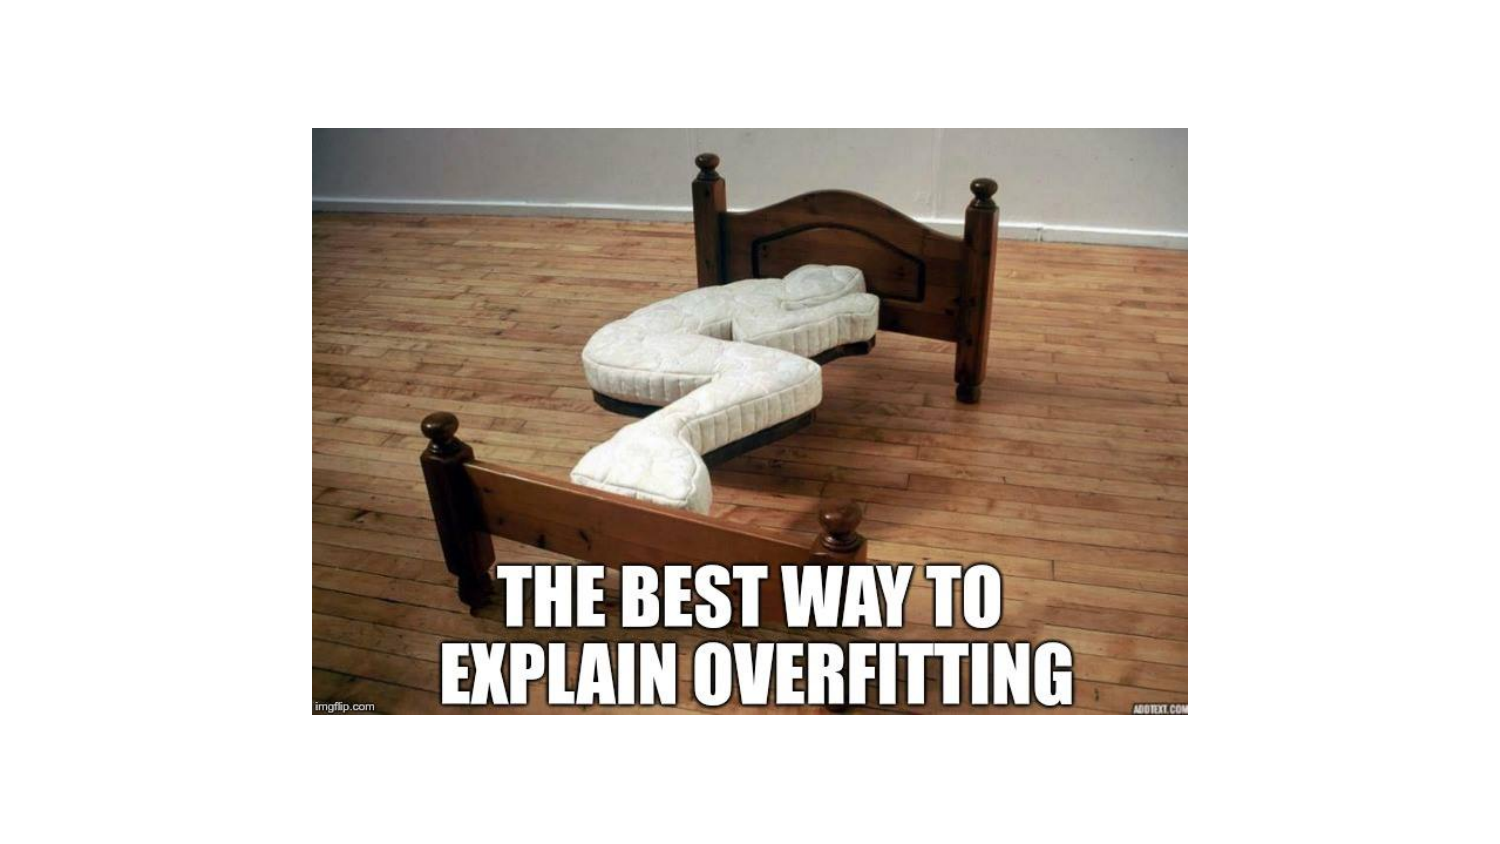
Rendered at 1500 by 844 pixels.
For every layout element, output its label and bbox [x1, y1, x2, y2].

picture [312, 128, 1188, 716]
